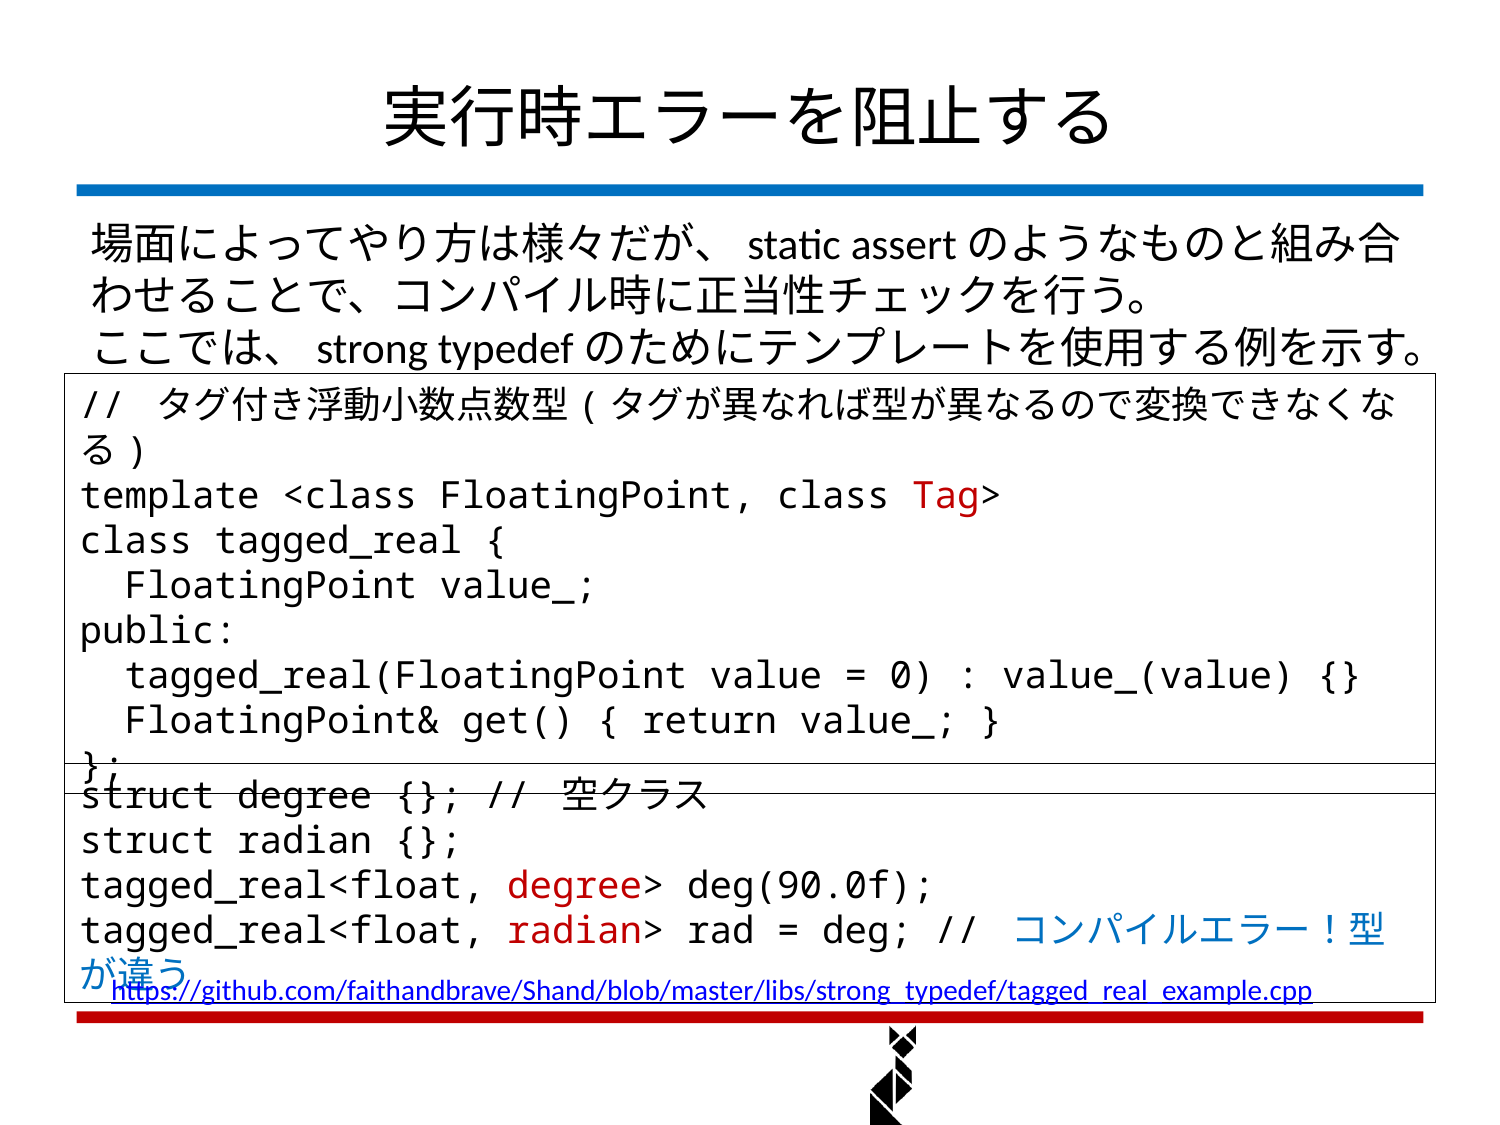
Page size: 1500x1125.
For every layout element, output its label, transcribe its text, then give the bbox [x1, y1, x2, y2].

title 実行時エラーを阻止する [75, 45, 1425, 185]
picture [870, 1025, 916, 1125]
text_box https://github.com/faithandbrave/Shand/blob/master/libs/strong_typedef/tagged_real_example.cpp [96, 964, 1328, 1014]
list 場面によってやり方は様々だが、static assertのようなものと組み合わせることで、コンパイル時に正当性チェックを行う。 ここでは、strong typedefのためにテンプレートを使用する例を示す。 [75, 208, 1425, 373]
text_box // タグ付き浮動小数点数型(タグが異なれば型が異なるので変換できなくなる) template <class FloatingPoint, class Tag> class tagged_real { FloatingPoint value_; public: tagged_real(FloatingPoint value = 0) : value_(value) {} FloatingPoint& get() { return value_; } }; [64, 373, 1436, 763]
text_box struct degree {}; // 空クラス struct radian {}; tagged_real<float, degree> deg(90.0f); tagged_real<float, radian> rad = deg; // コンパイルエラー！型が違う [64, 763, 1436, 1003]
